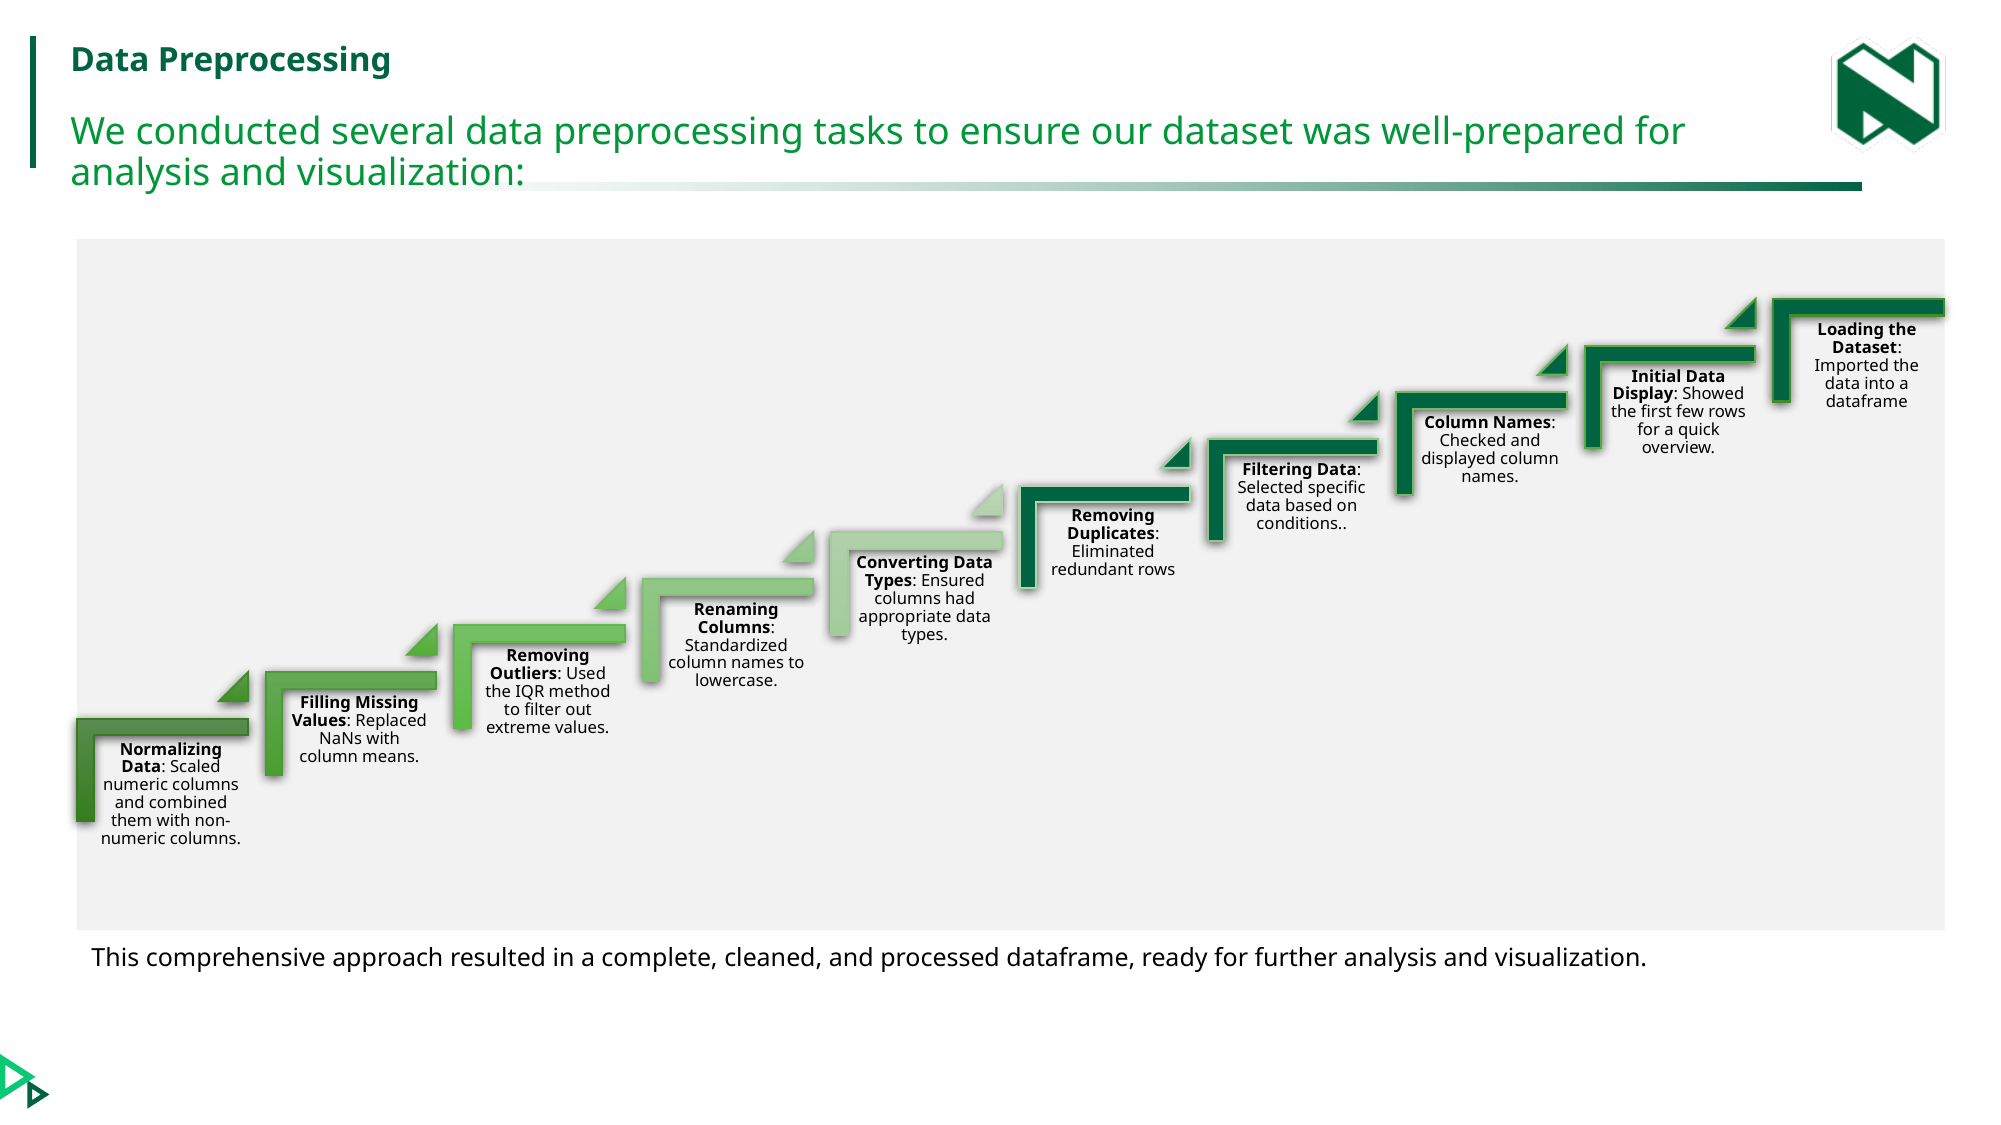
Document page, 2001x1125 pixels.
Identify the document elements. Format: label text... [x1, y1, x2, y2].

text_box This comprehensive approach resulted in a complete, cleaned, and processed dataframe, ready for further analysis and visualization. [76, 933, 1858, 979]
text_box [76, 238, 1946, 931]
text_box Data Preprocessing [55, 35, 1814, 99]
text_box We conducted several data preprocessing tasks to ensure our dataset was well-prepared for analysis and visualization: [55, 104, 1814, 195]
